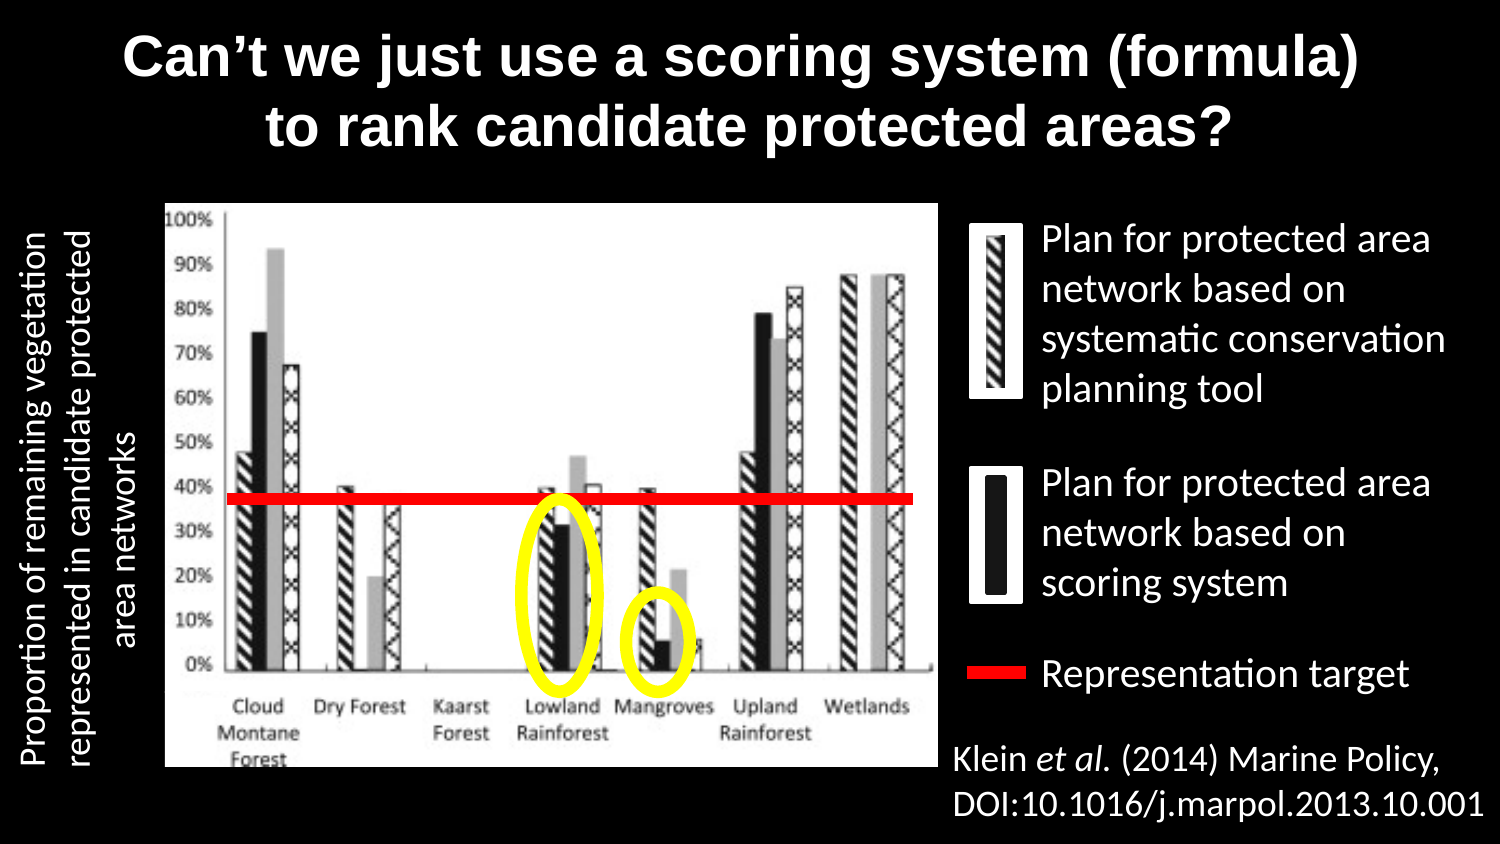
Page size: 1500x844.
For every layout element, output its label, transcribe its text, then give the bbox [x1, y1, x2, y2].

picture [164, 202, 939, 768]
text_box Klein et al. (2014) Marine Policy, DOI:10.1016/j.marpol.2013.10.001 [937, 726, 1500, 831]
text_box [969, 466, 1023, 604]
text_box Proportion of remaining vegetation represented in candidate protected area networks [0, 203, 150, 796]
text_box Plan for protected area network based on systematic conservation planning tool [1026, 203, 1482, 418]
text_box [969, 223, 1023, 399]
title Can’t we just use a scoring system (formula) to rank candidate protected areas? [0, 0, 1500, 176]
text_box Plan for protected area network based on scoring system [1026, 447, 1462, 613]
picture [985, 234, 1006, 388]
text_box Representation target [1026, 638, 1462, 704]
text_box [985, 475, 1007, 595]
